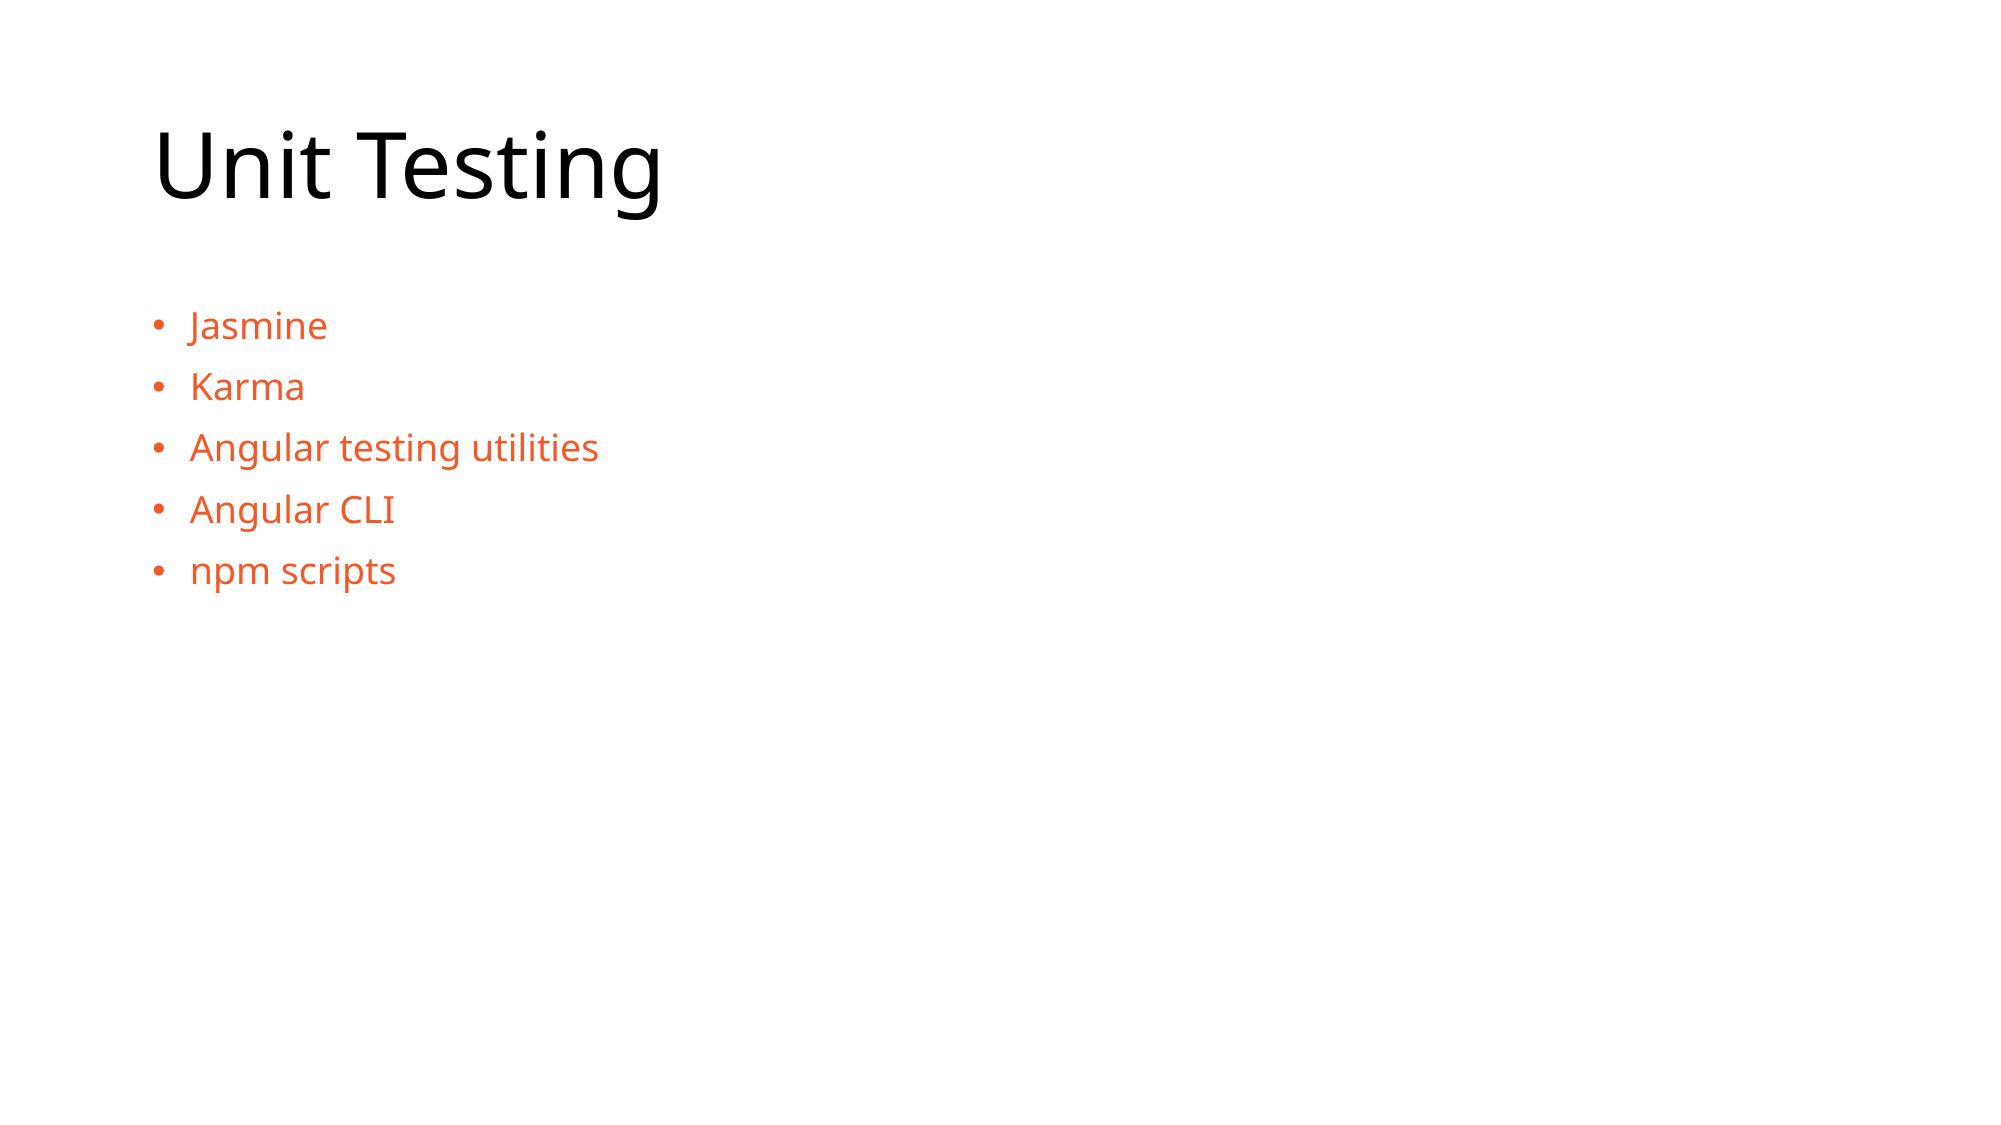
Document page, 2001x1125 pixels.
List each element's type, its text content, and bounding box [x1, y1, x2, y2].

title Unit Testing [137, 59, 1863, 278]
list Jasmine Karma Angular testing utilities Angular CLI npm scripts [137, 299, 1863, 1014]
